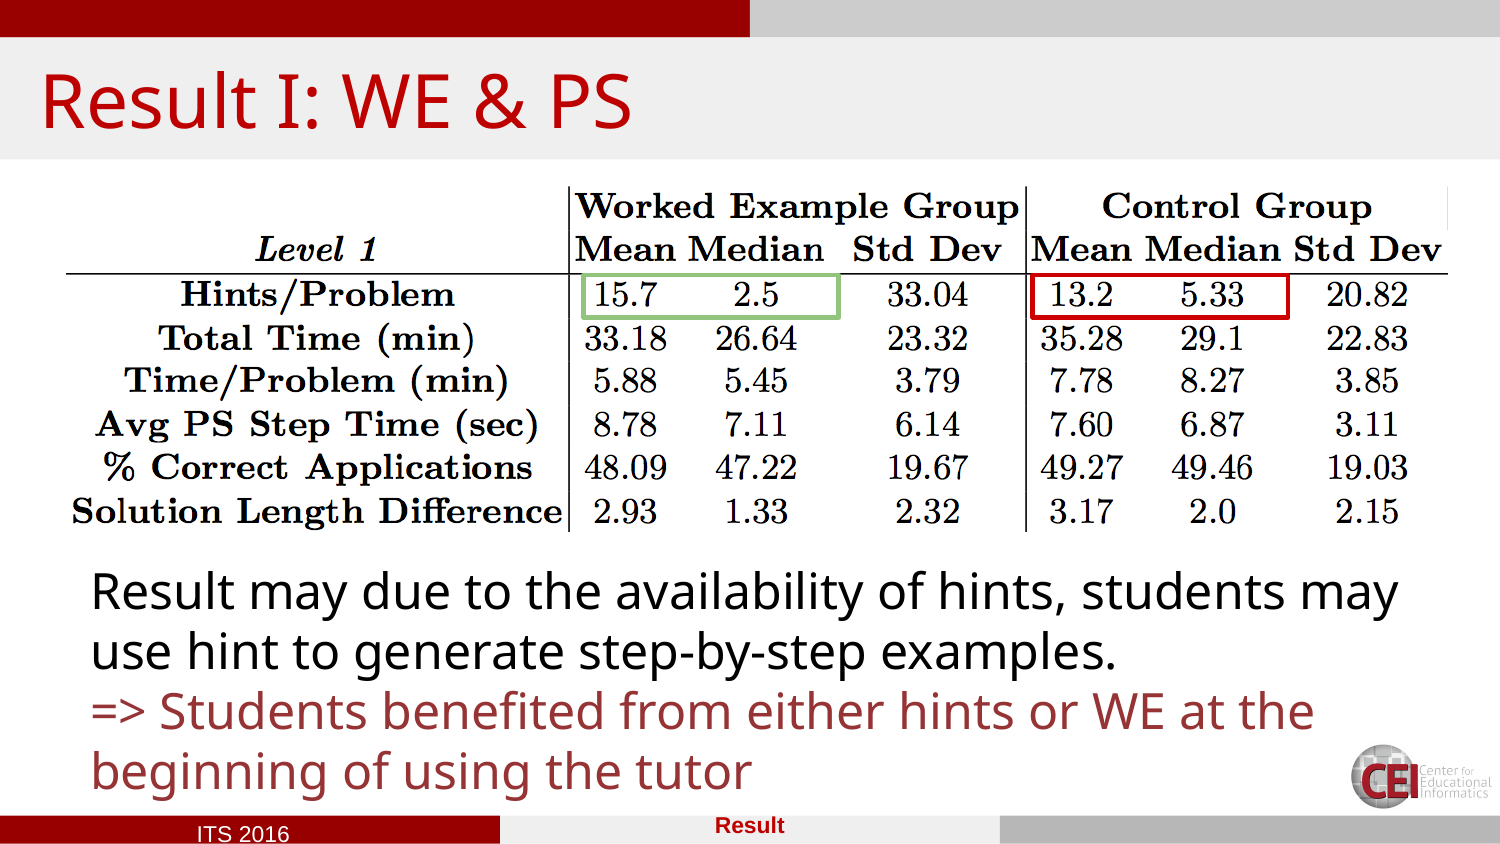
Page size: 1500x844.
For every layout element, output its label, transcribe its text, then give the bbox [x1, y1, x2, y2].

subtitle Result [502, 805, 998, 844]
title Result I: WE & PS [24, 37, 1475, 160]
list Result may due to the availability of hints, students may use hint to generate step-by-step examples. => Students benefited from either hints or WE at the beginning of using the tutor [37, 304, 1475, 738]
picture [51, 173, 1448, 532]
picture [1339, 735, 1500, 818]
